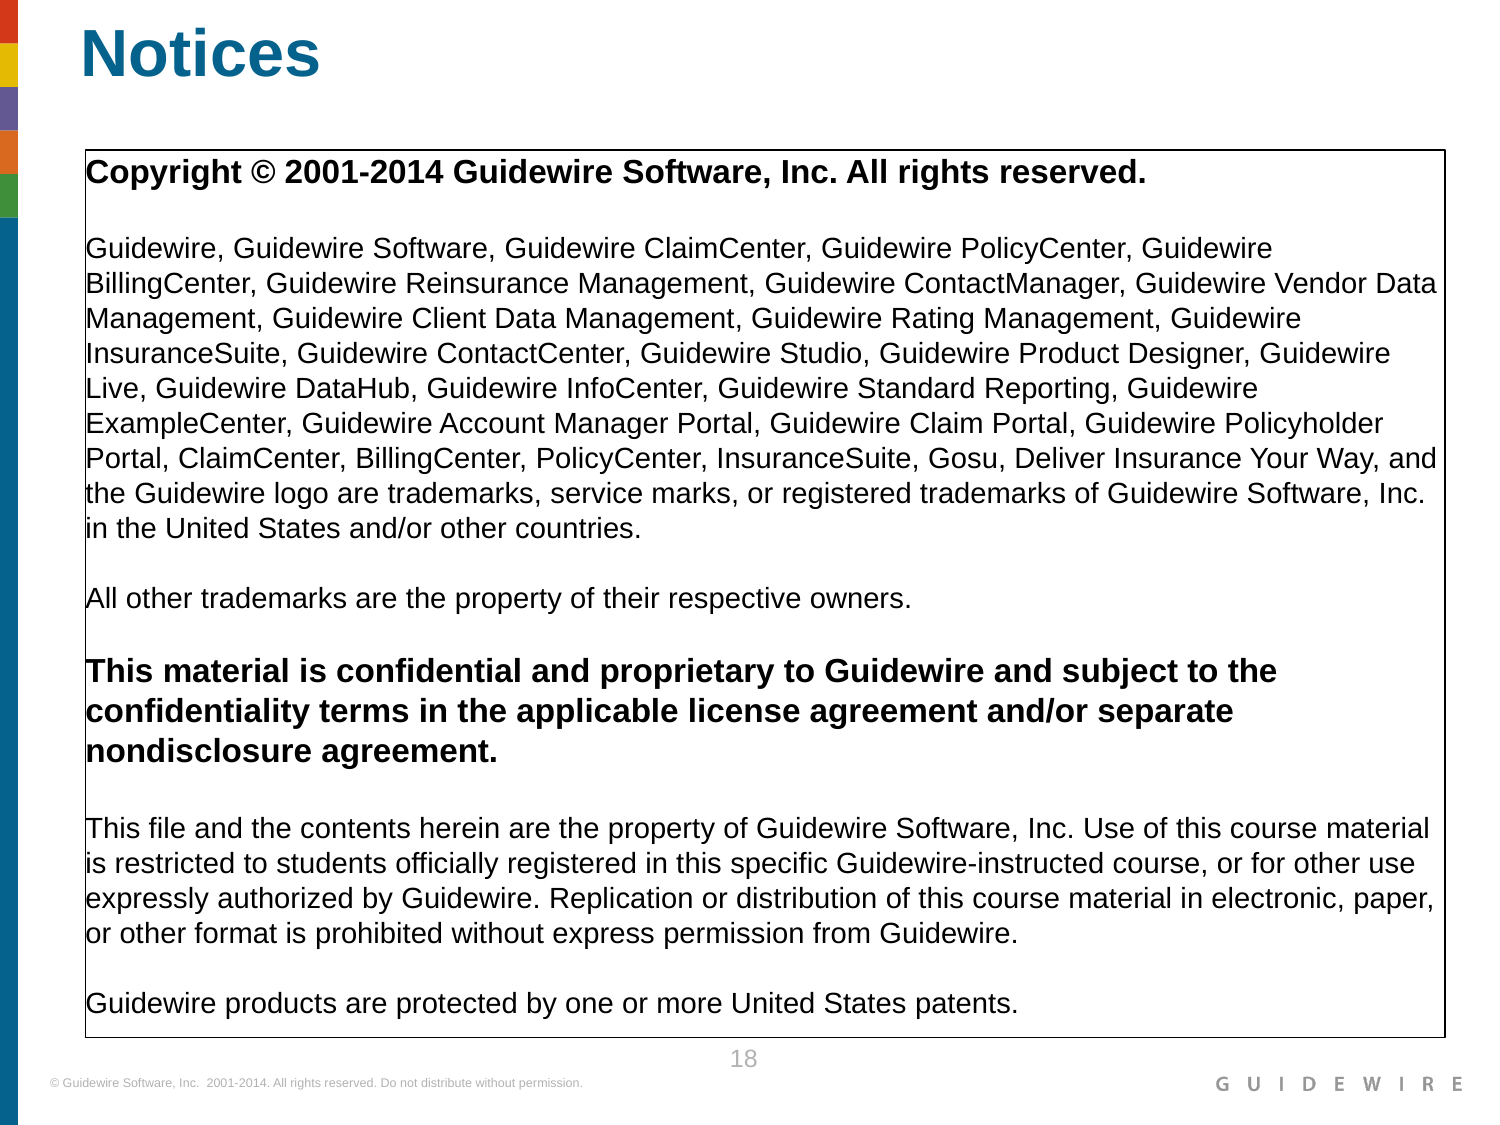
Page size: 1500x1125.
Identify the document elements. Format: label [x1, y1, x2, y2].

picture [1215, 1073, 1480, 1096]
